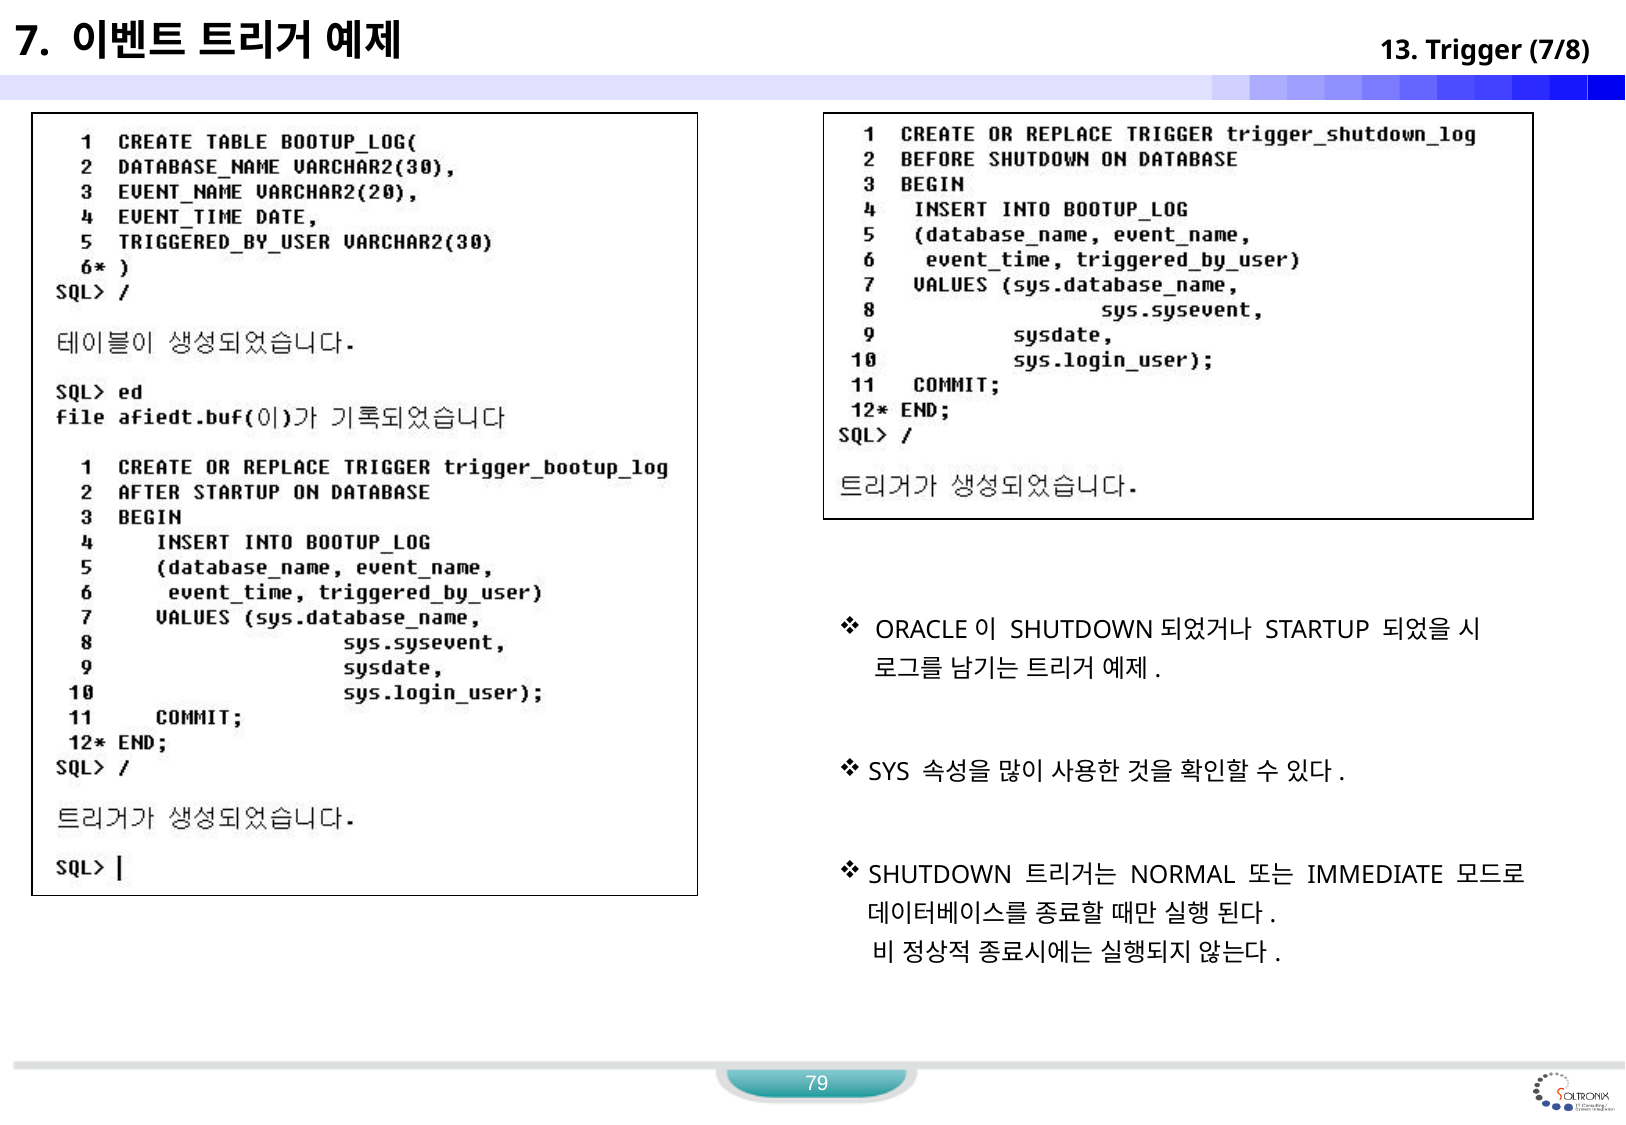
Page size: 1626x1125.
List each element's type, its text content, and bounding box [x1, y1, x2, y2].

text_box 13. Trigger (7/8) [1364, 24, 1605, 72]
picture [32, 113, 698, 896]
text_box 7. 이벤트 트리거 예제 [0, 0, 1025, 78]
picture [823, 113, 1533, 519]
text_box ORACLE이 SHUTDOWN되었거나 STARTUP 되었을 시 로그를 남기는 트리거 예제. SYS 속성을 많이 사용한 것을 확인할 수 있다. SHUTDOWN 트리거는 NORMAL 또는 IMMEDIATE 모드로 데이터베이스를 종료할 때만 실행 된다. 비 정상적 종료시에는 실행되지 않는다. [824, 562, 1540, 1008]
picture [9, 1059, 1625, 1122]
